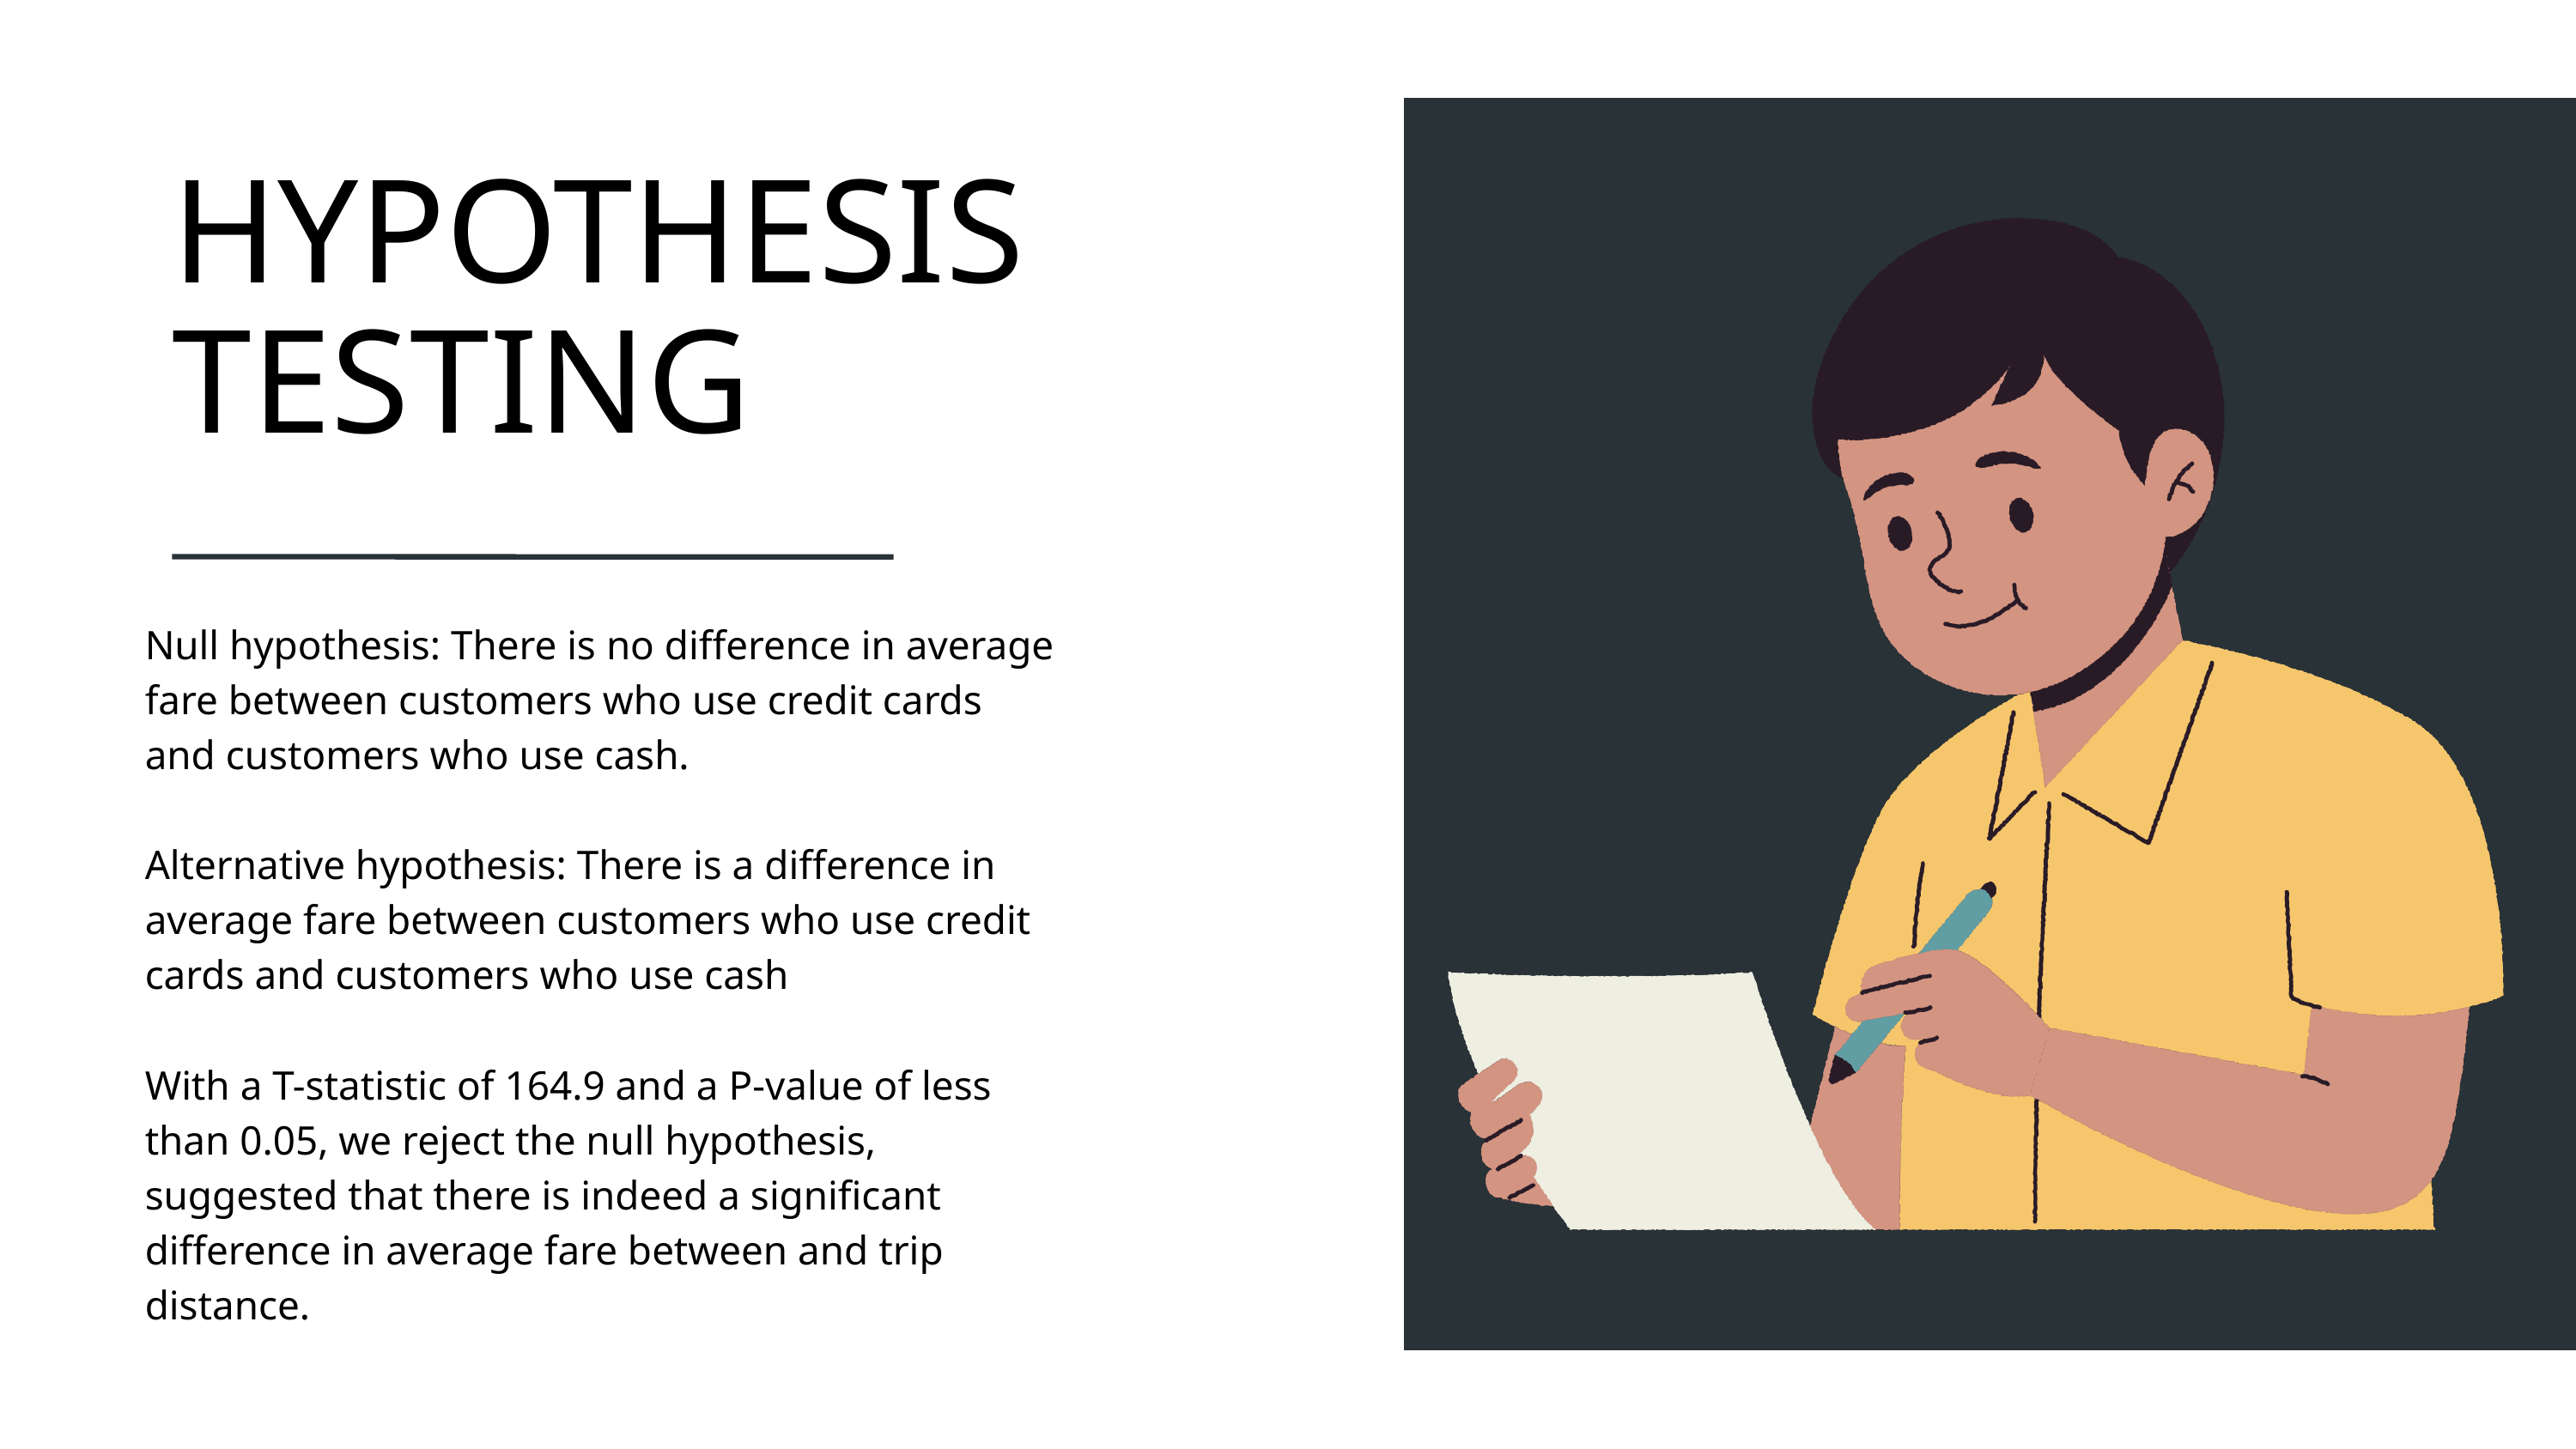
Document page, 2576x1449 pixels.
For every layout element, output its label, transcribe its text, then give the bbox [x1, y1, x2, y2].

text_box Null hypothesis: There is no difference in average fare between customers who use credit cards and customers who use cash. Alternative hypothesis: There is a difference in average fare between customers who use credit cards and customers who use cash With a T-statistic of 164.9 and a P-value of less than 0.05, we reject the null hypothesis, suggested that there is indeed a significant difference in average fare between and trip distance. [144, 612, 1055, 1328]
text_box HYPOTHESIS TESTING [172, 161, 1146, 462]
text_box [1403, 97, 2576, 1351]
